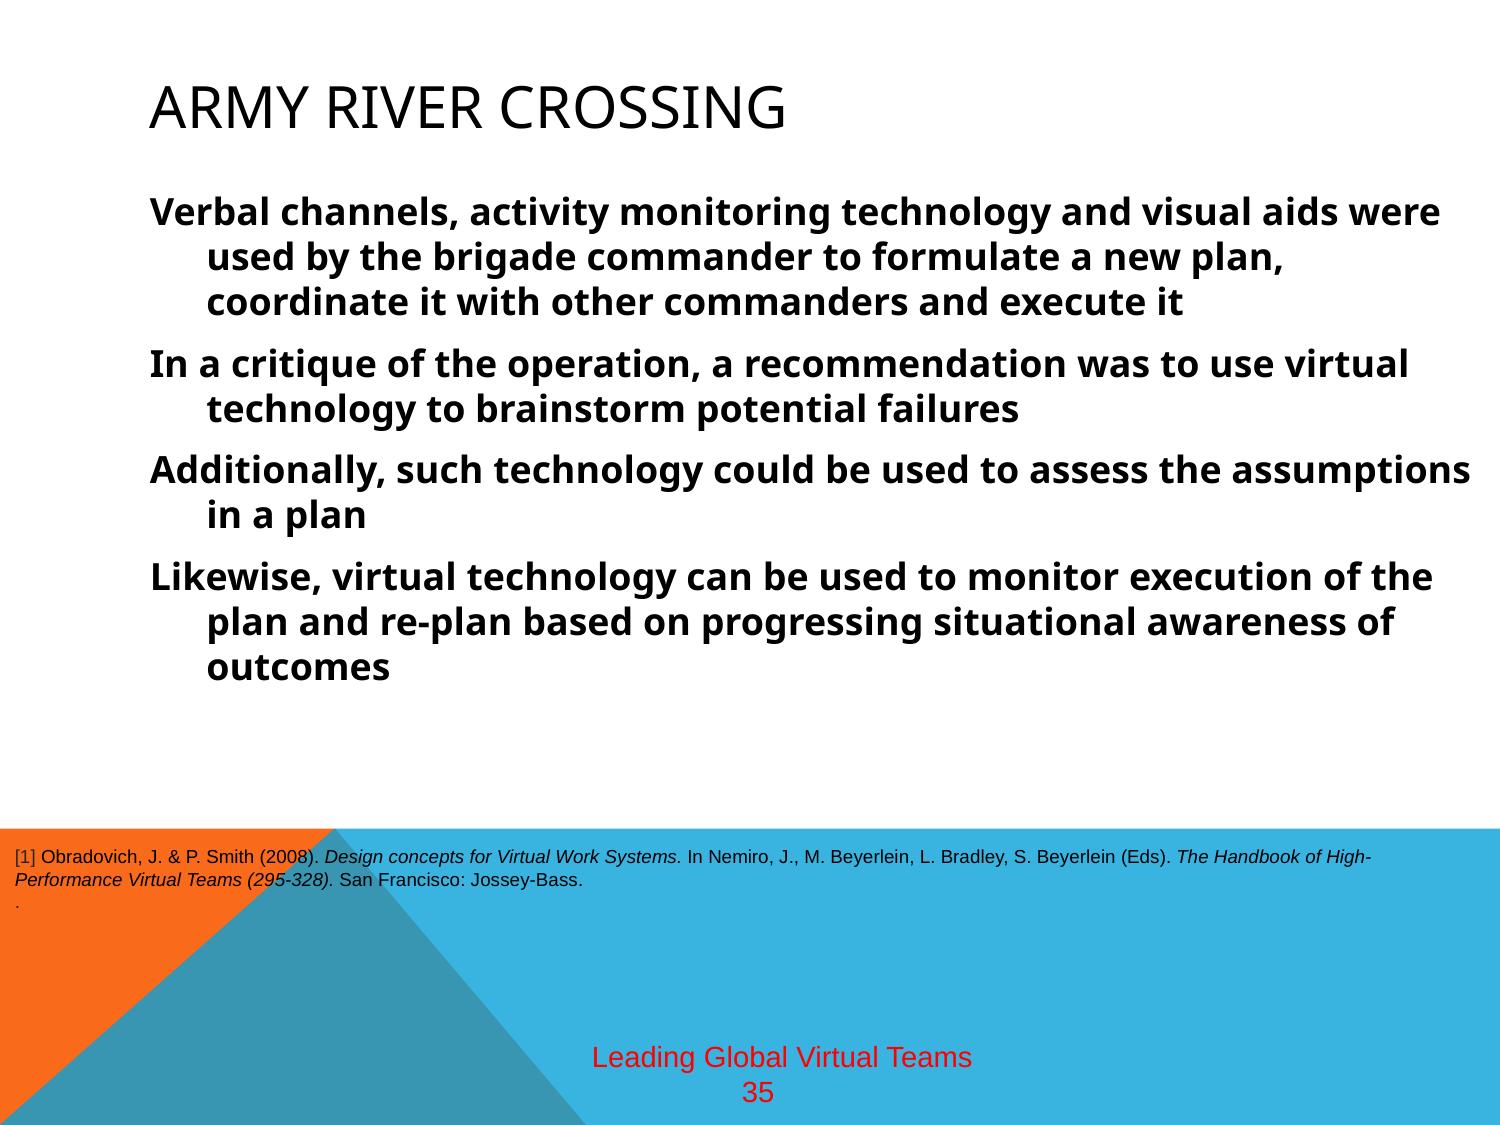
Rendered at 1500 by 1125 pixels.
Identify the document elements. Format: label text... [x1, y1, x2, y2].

title Army river crossing [134, 59, 1369, 150]
list Verbal channels, activity monitoring technology and visual aids were used by the brigade commander to formulate a new plan, coordinate it with other commanders and execute it In a critique of the operation, a recommendation was to use virtual technology to brainstorm potential failures Additionally, such technology could be used to assess the assumptions in a plan Likewise, virtual technology can be used to monitor execution of the plan and re-plan based on progressing situational awareness of outcomes [134, 180, 1500, 788]
text_box [1] Obradovich, J. & P. Smith (2008). Design concepts for Virtual Work Systems. In Nemiro, J., M. Beyerlein, L. Bradley, S. Beyerlein (Eds). The Handbook of High-Performance Virtual Teams (295-328). San Francisco: Jossey-Bass. . [0, 837, 1425, 920]
